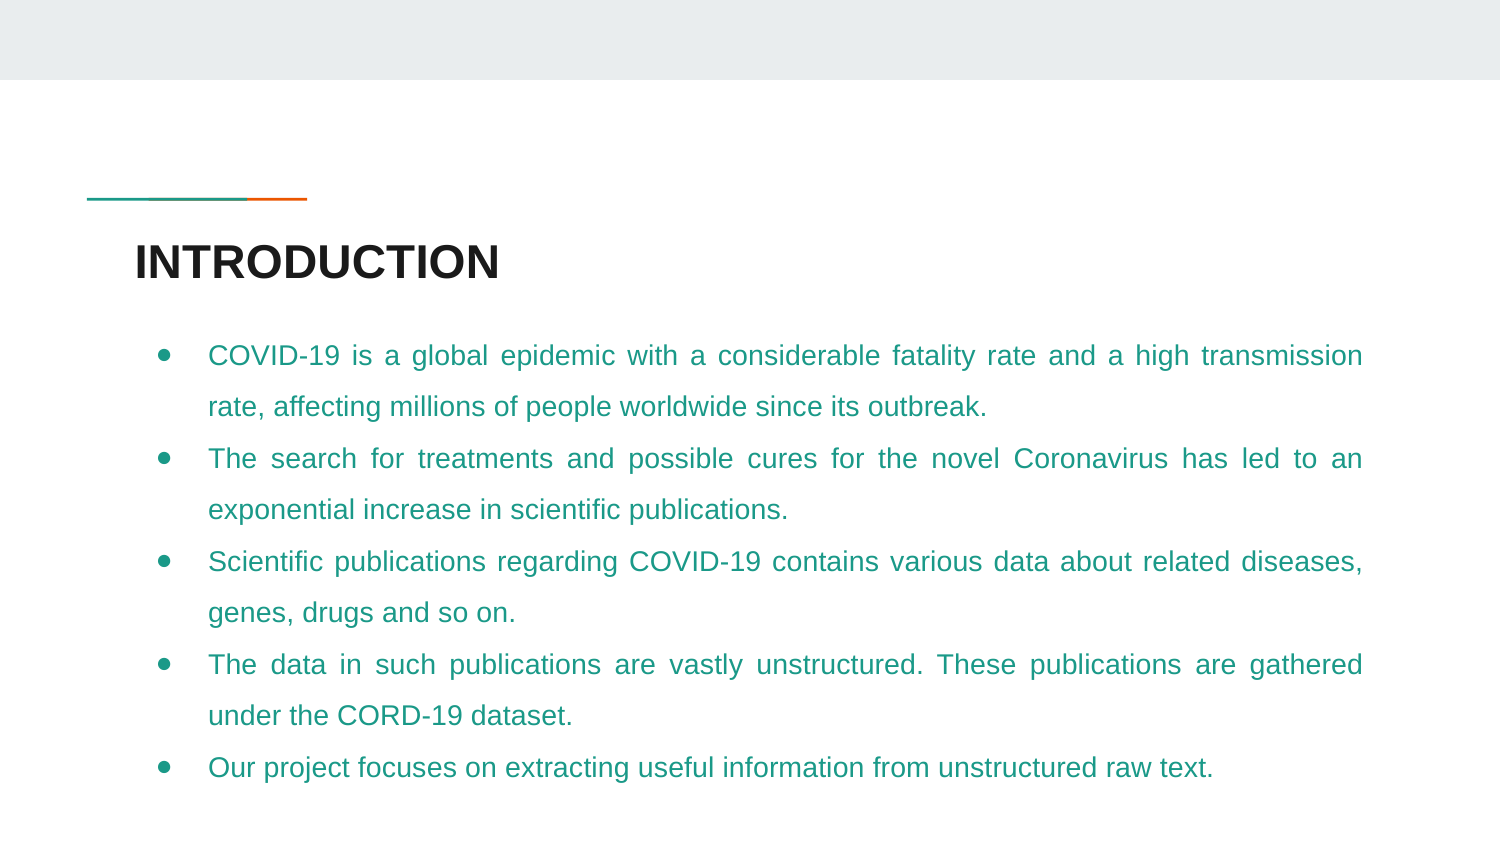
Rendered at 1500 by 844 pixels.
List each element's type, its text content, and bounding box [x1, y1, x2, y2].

title INTRODUCTION [119, 216, 1381, 304]
list COVID-19 is a global epidemic with a considerable fatality rate and a high transmission rate, affecting millions of people worldwide since its outbreak. The search for treatments and possible cures for the novel Coronavirus has led to an exponential increase in scientific publications. Scientific publications regarding COVID-19 contains various data about related diseases, genes, drugs and so on. The data in such publications are vastly unstructured. These publications are gathered under the CORD-19 dataset. Our project focuses on extracting useful information from unstructured raw text. [119, 304, 1381, 801]
